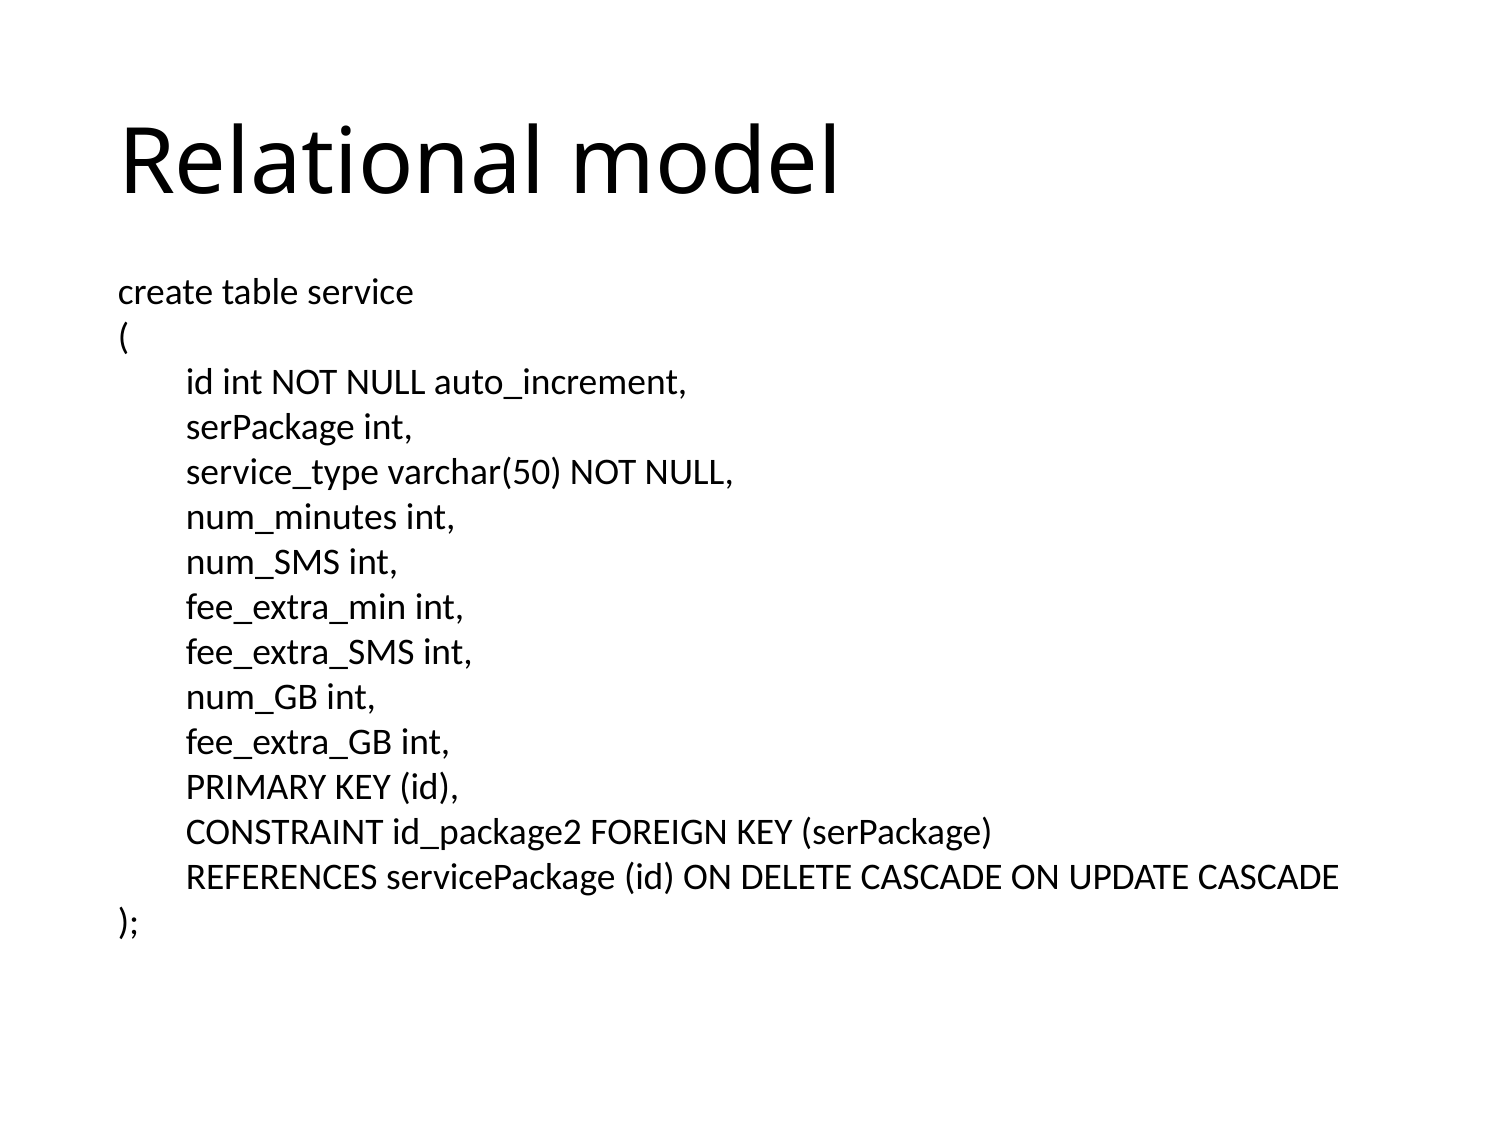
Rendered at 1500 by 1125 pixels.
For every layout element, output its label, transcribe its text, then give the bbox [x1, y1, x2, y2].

title Relational model [103, 55, 1397, 259]
text_box create table service ( id int NOT NULL auto_increment, serPackage int, service_type varchar(50) NOT NULL, num_minutes int, num_SMS int, fee_extra_min int, fee_extra_SMS int, num_GB int, fee_extra_GB int, PRIMARY KEY (id), CONSTRAINT id_package2 FOREIGN KEY (serPackage) REFERENCES servicePackage (id) ON DELETE CASCADE ON UPDATE CASCADE ); [103, 259, 1500, 950]
